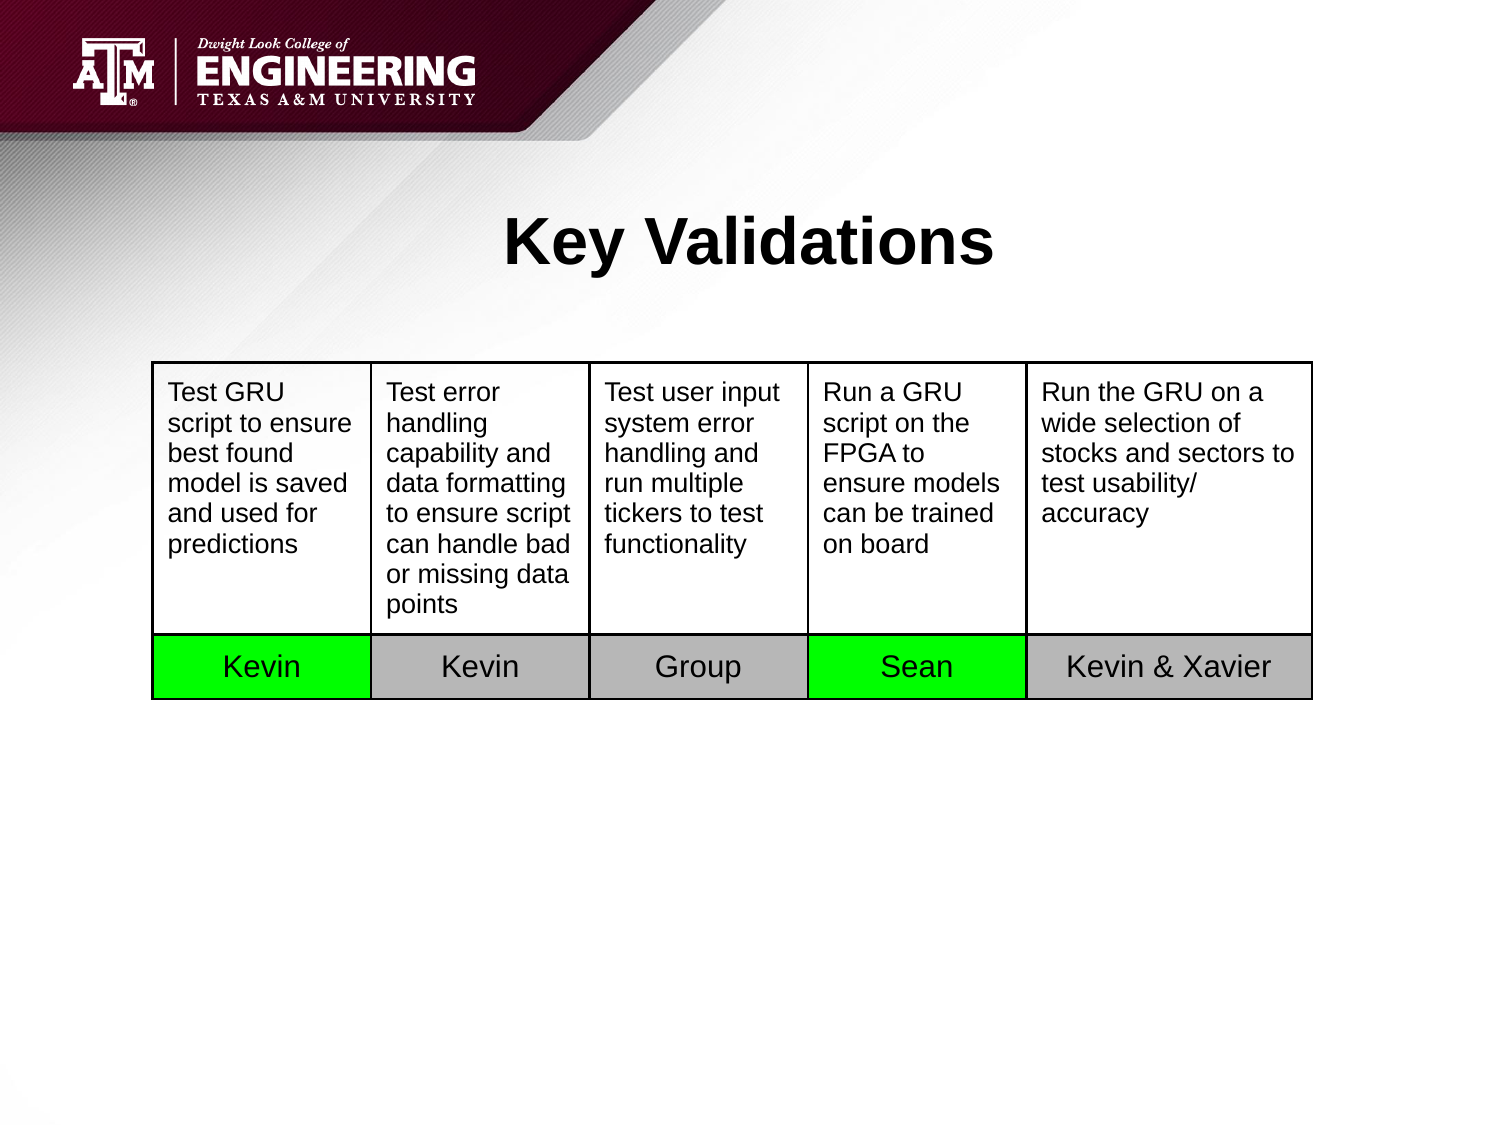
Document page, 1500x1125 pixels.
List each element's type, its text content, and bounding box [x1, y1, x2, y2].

picture [0, 0, 1500, 1125]
table_header Test GRU script to ensure best found model is saved and used for predictions [154, 364, 370, 633]
table_header Run a GRU script on the FPGA to ensure models can be trained on board [809, 364, 1025, 633]
table_header Test error handling capability and data formatting to ensure script can handle bad or missing data points [372, 364, 588, 633]
table_header Test user input system error handling and run multiple tickers to test functionality [591, 364, 807, 633]
table_cell Kevin [154, 636, 370, 698]
table_cell Group [591, 636, 807, 698]
title Key Validations [75, 172, 1425, 304]
table_cell Kevin [372, 636, 588, 698]
table_cell Sean [809, 636, 1025, 698]
table_header Run the GRU on a wide selection of stocks and sectors to test usability/ accuracy [1028, 364, 1311, 633]
table_cell Kevin & Xavier [1028, 636, 1311, 698]
